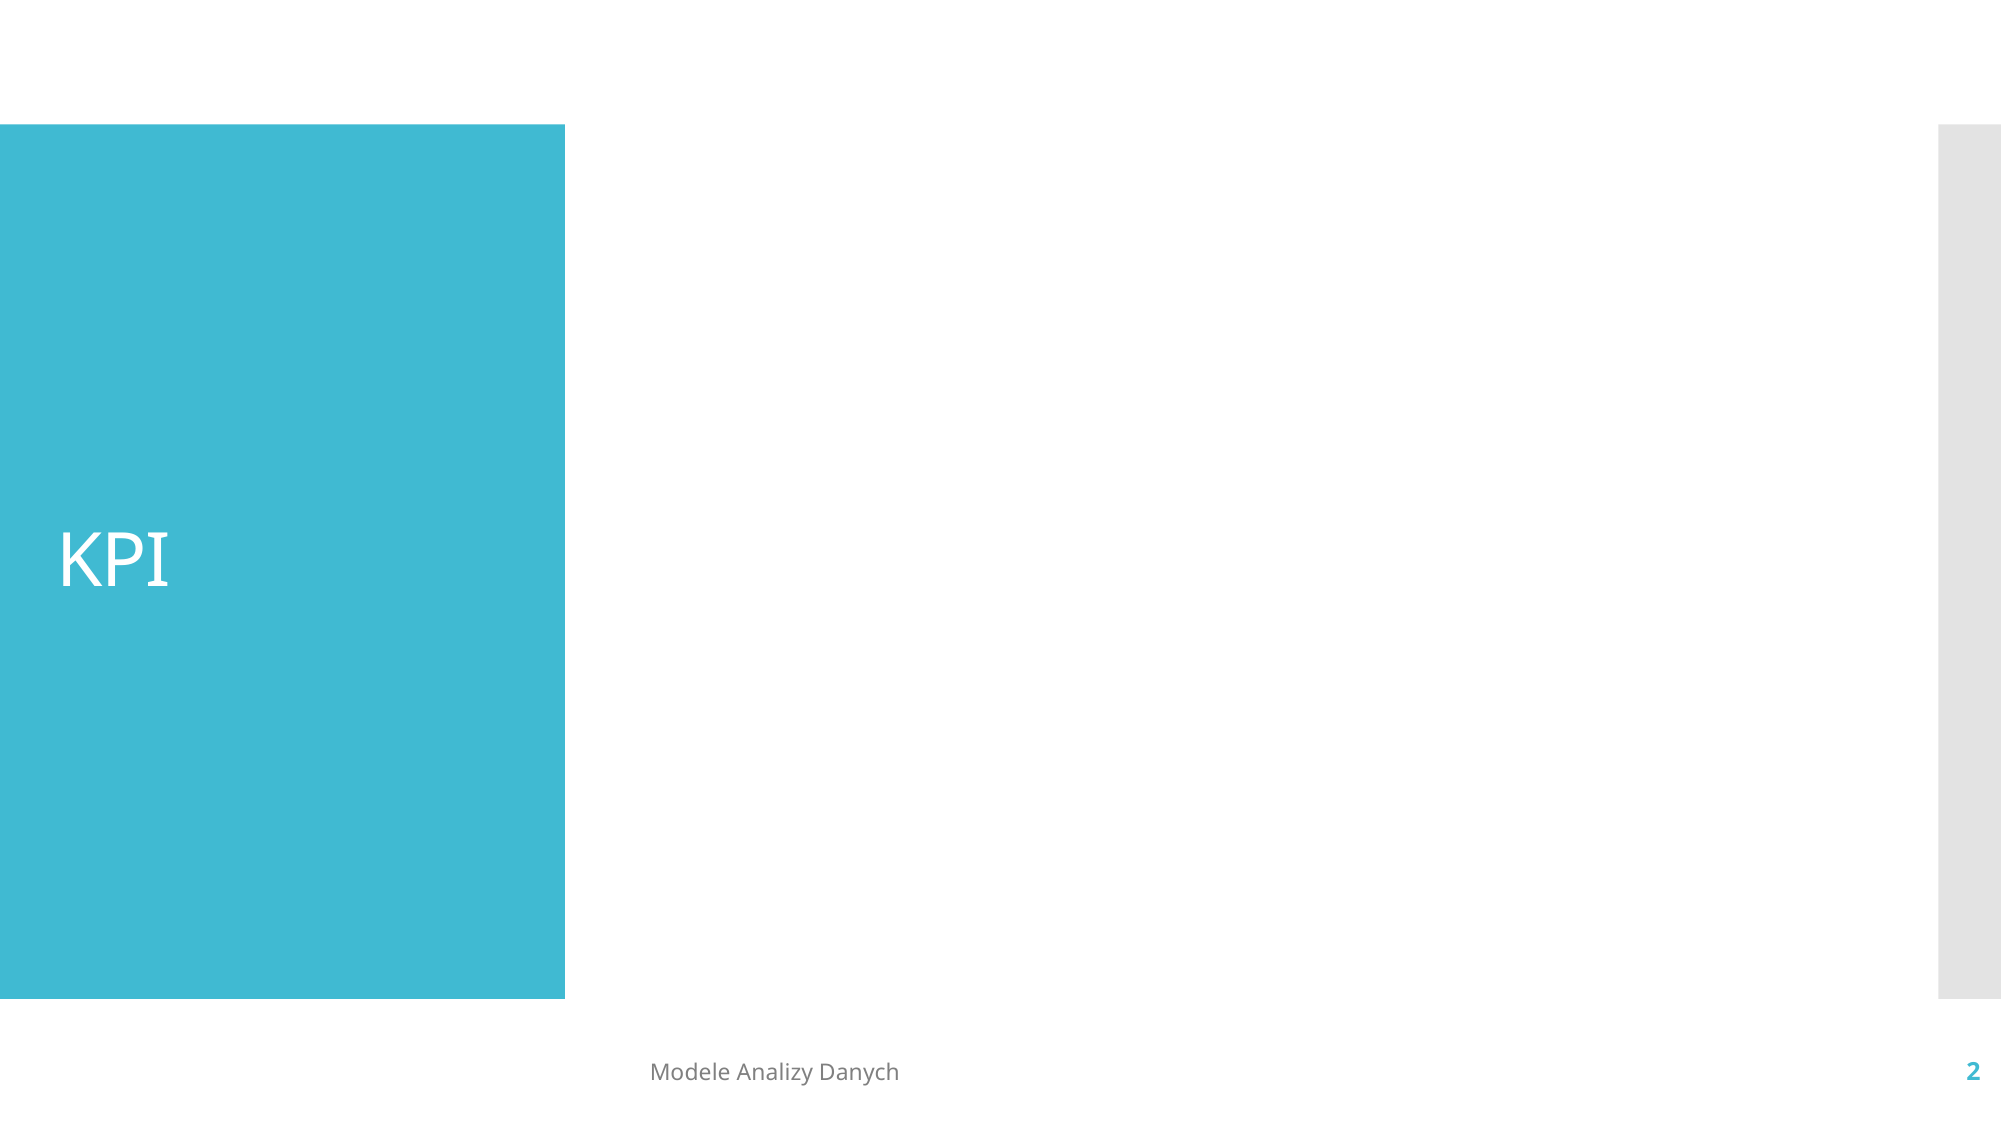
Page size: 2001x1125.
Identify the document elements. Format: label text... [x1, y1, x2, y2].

slide_number 2 [1744, 1042, 1996, 1103]
footer Modele Analizy Danych [634, 1042, 1605, 1103]
title KPI [41, 184, 525, 940]
